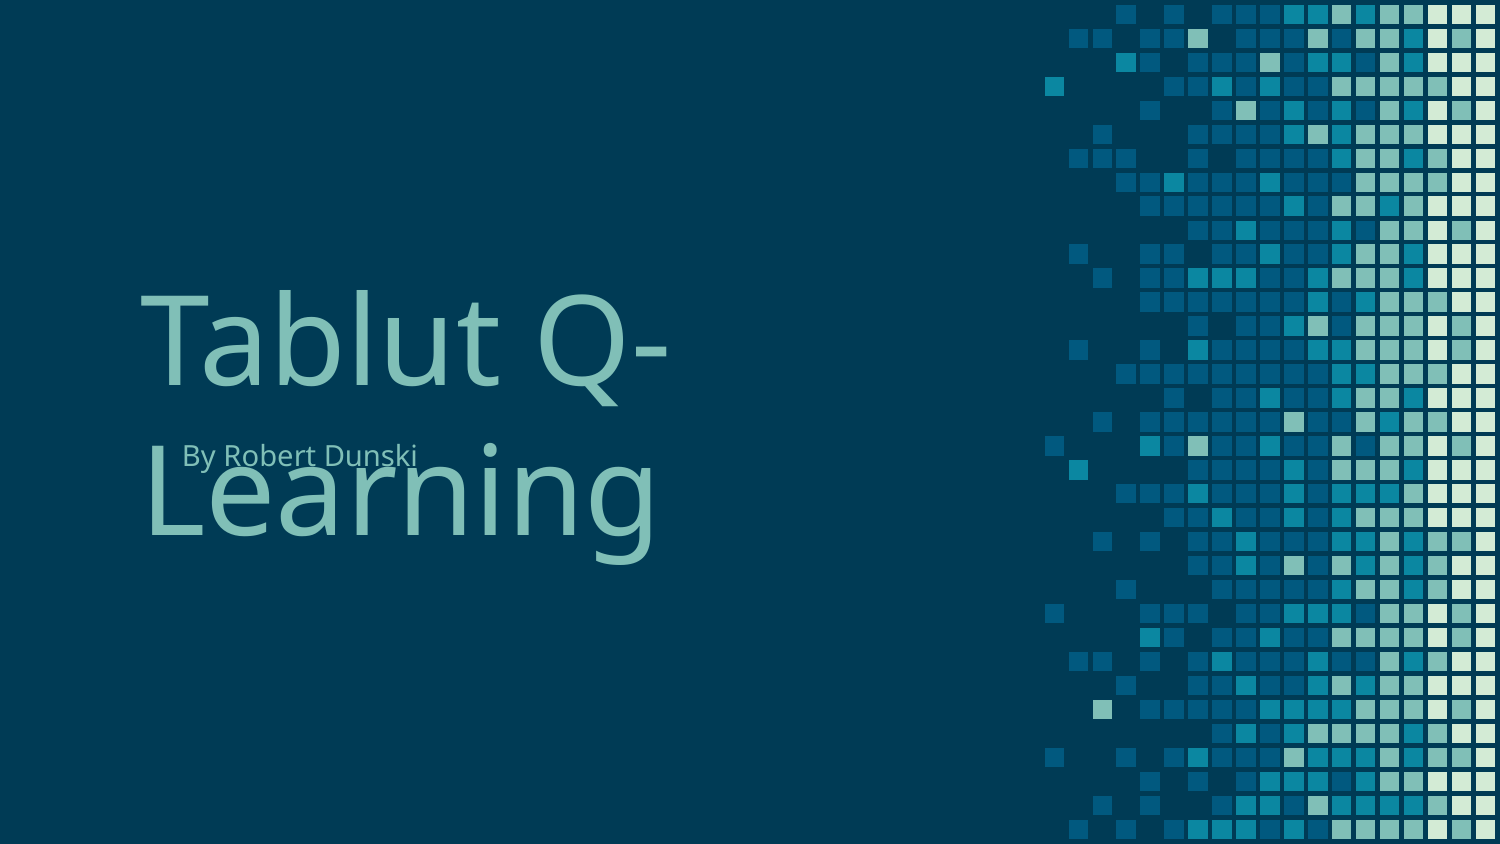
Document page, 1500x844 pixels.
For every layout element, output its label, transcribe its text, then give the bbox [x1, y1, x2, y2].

picture [357, 504, 367, 534]
picture [213, 504, 266, 536]
picture [592, 504, 650, 564]
picture [281, 504, 334, 536]
picture [454, 504, 464, 534]
text_box By Robert Dunski [166, 421, 969, 504]
picture [408, 504, 418, 534]
picture [153, 446, 202, 534]
title Tablut Q-Learning [125, 245, 1011, 436]
picture [518, 504, 528, 534]
picture [564, 504, 574, 534]
picture [485, 504, 495, 534]
